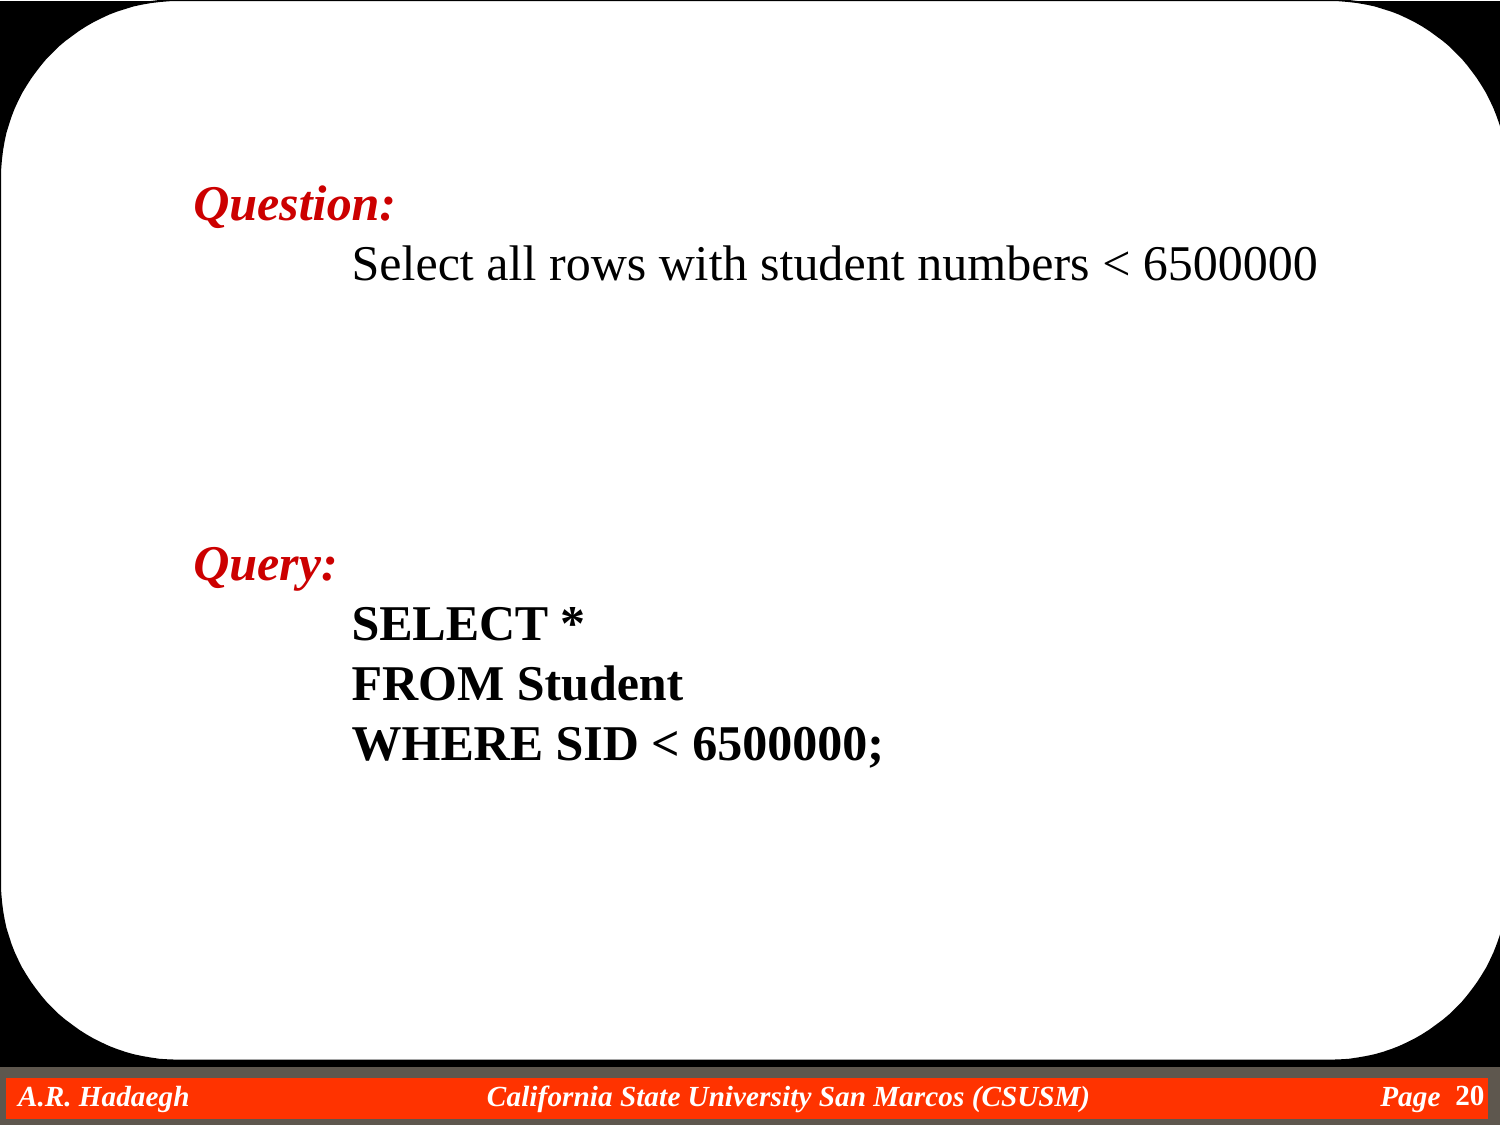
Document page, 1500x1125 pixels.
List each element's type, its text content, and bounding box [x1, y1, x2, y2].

text_box Question: Select all rows with student numbers < 6500000 Query: SELECT * FROM Student WHERE SID < 6500000; [178, 162, 1334, 778]
slide_number 20 [1387, 1068, 1500, 1125]
